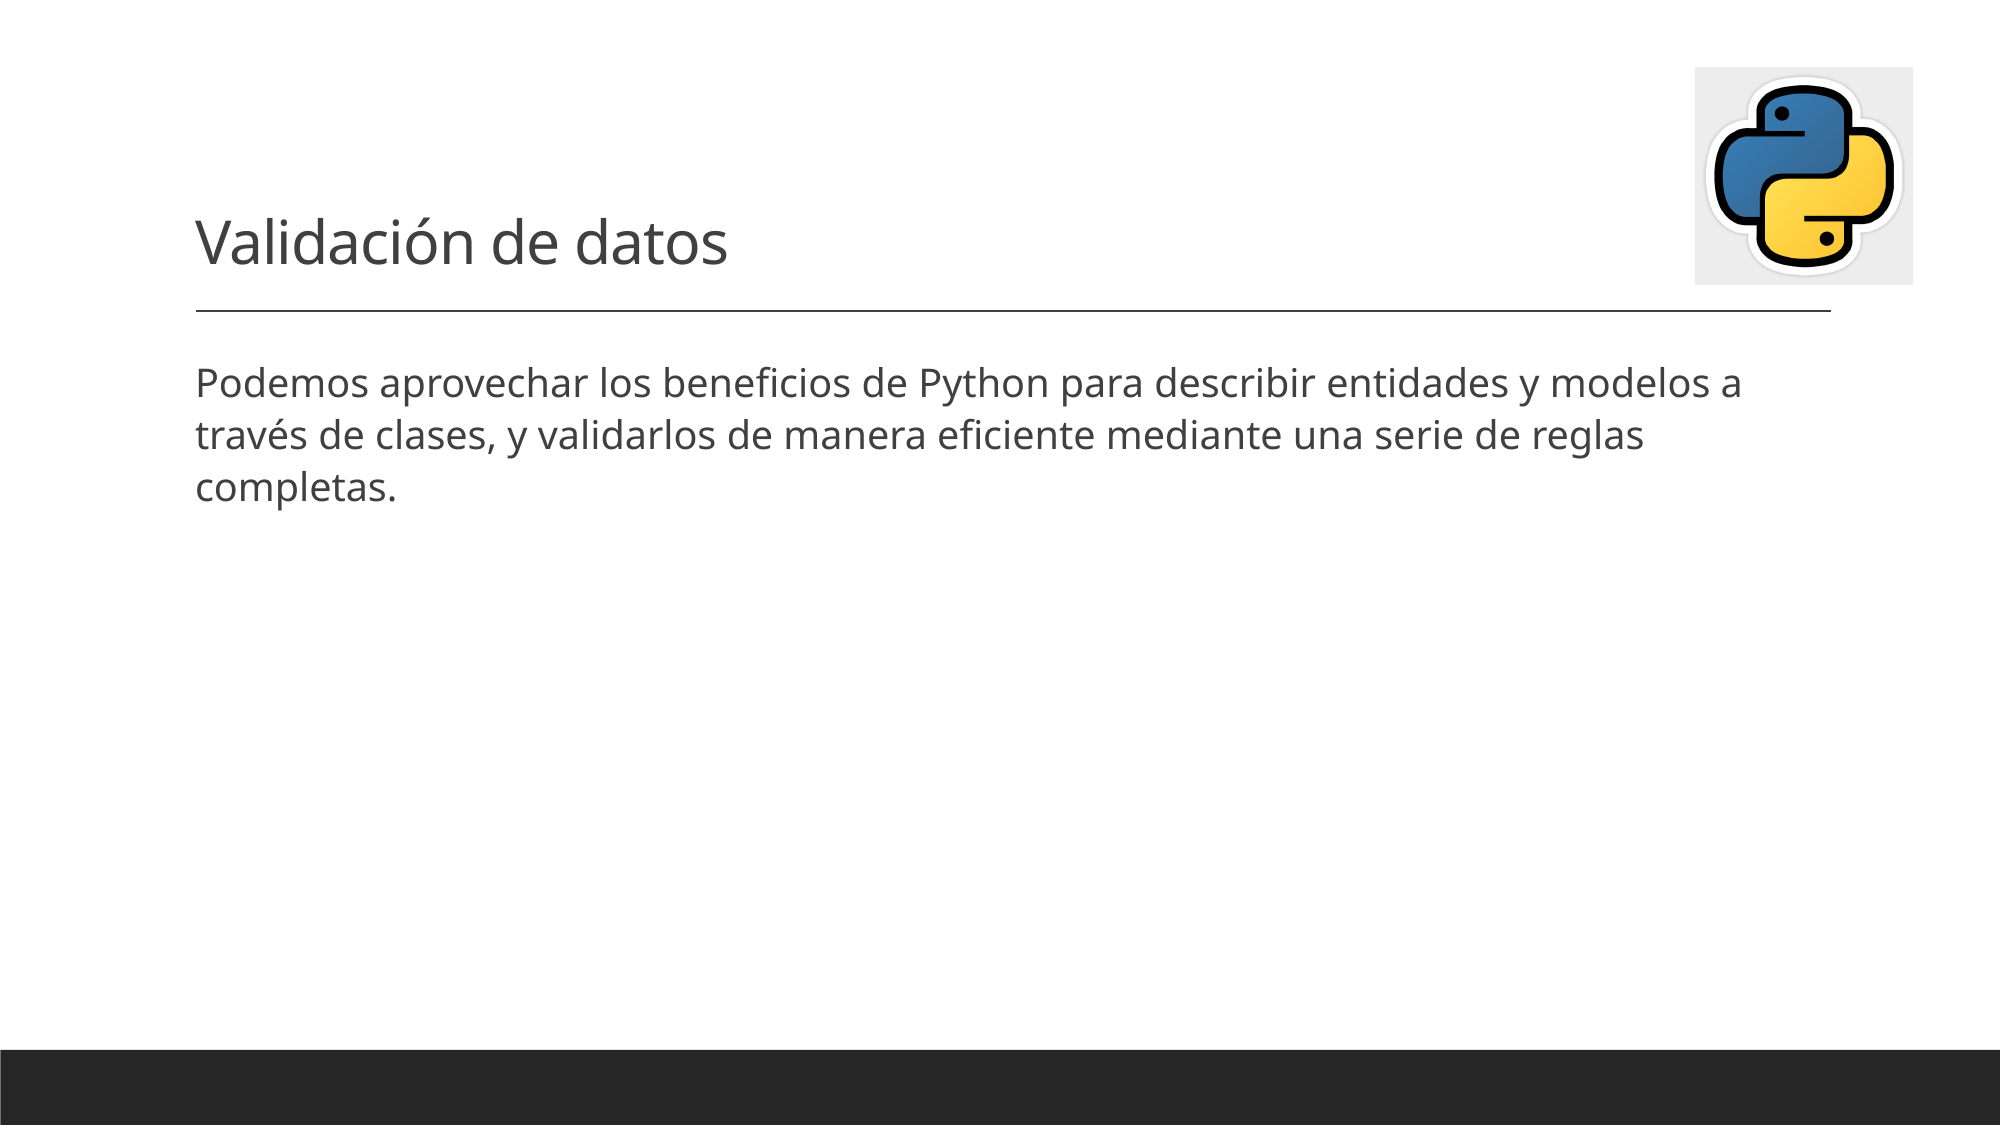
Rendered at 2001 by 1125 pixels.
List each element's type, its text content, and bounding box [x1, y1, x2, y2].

text_box Validación de datos [180, 204, 1506, 285]
list Podemos aprovechar los beneficios de Python para describir entidades y modelos a través de clases, y validarlos de manera eficiente mediante una serie de reglas completas. [180, 345, 1786, 963]
picture [1694, 67, 1913, 286]
